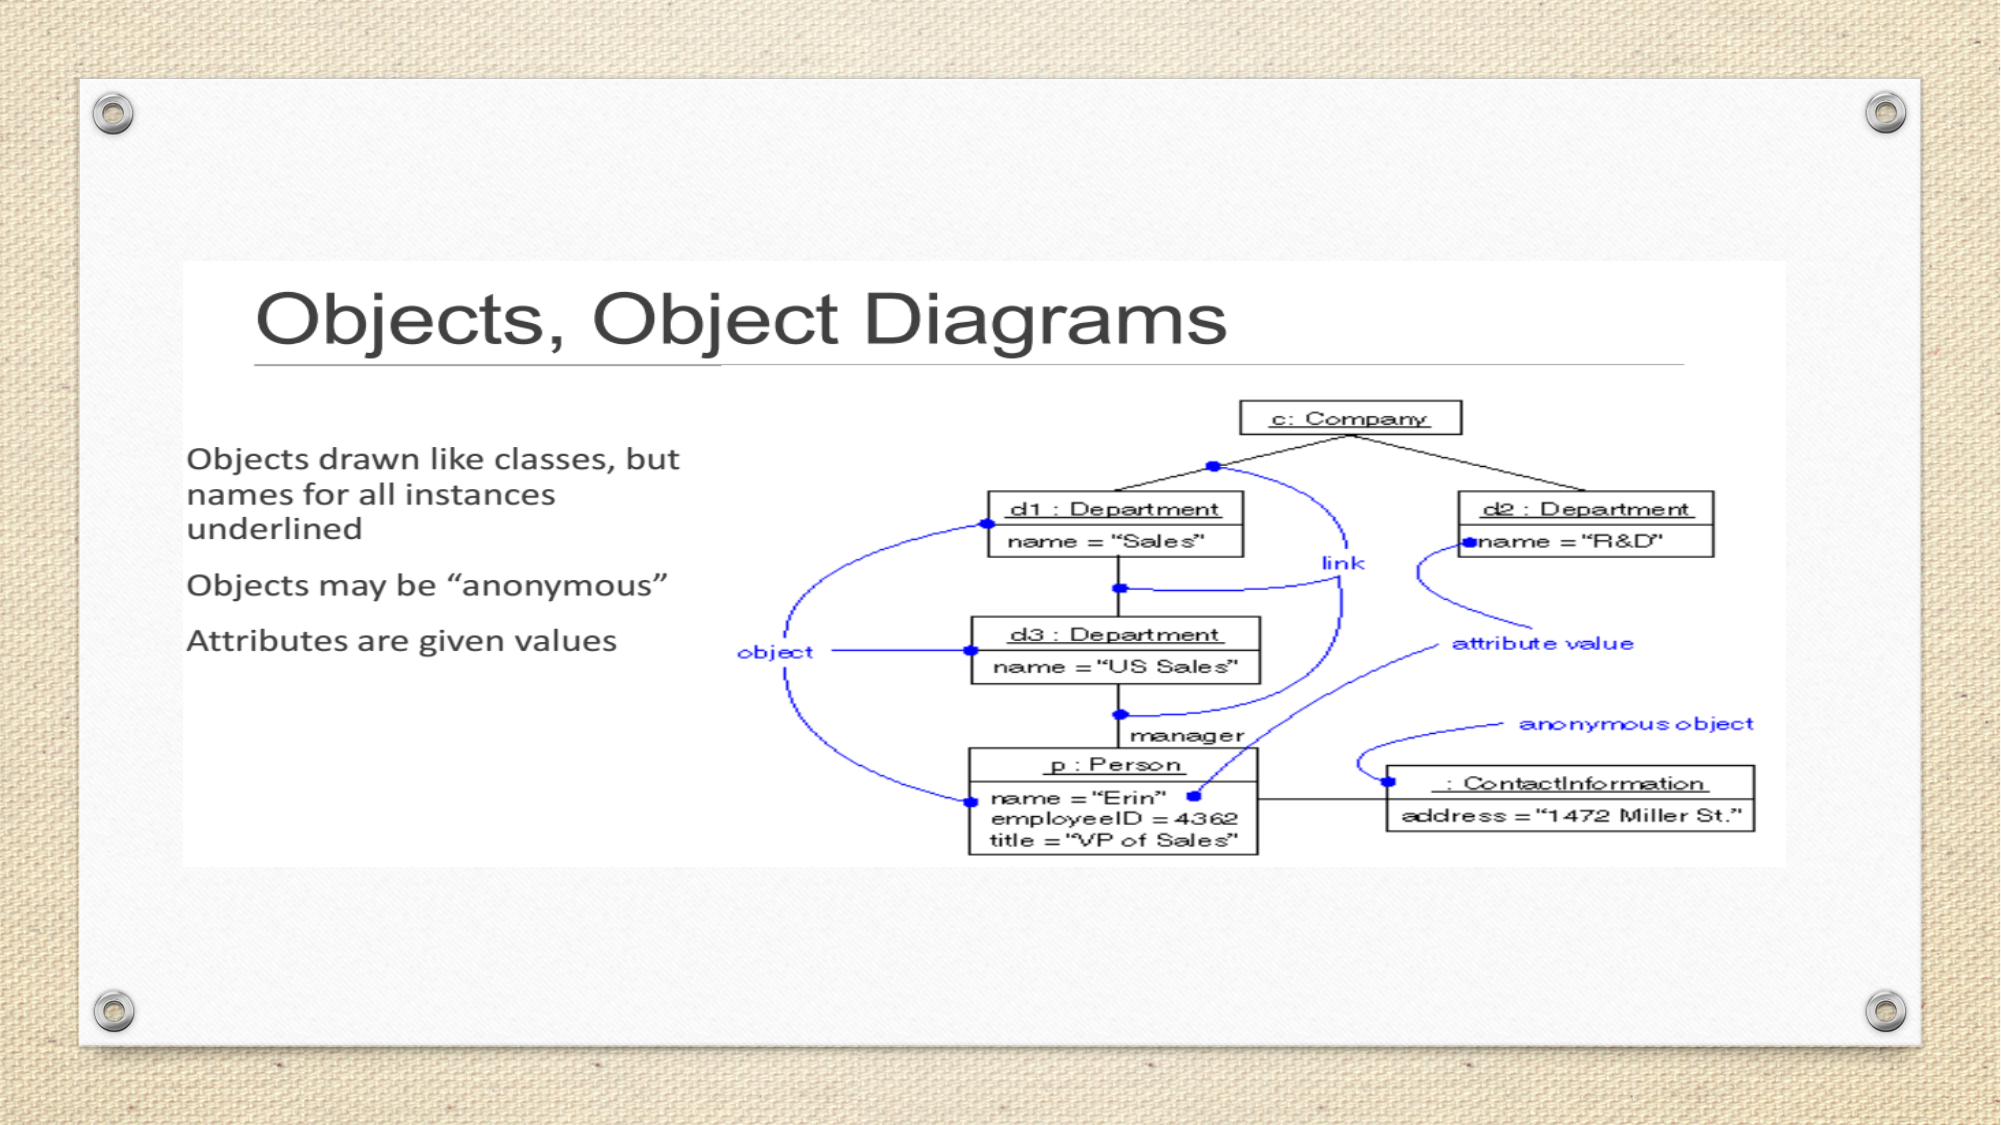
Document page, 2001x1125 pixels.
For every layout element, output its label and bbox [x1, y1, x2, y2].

list [183, 260, 1786, 867]
picture [0, 0, 2001, 1125]
